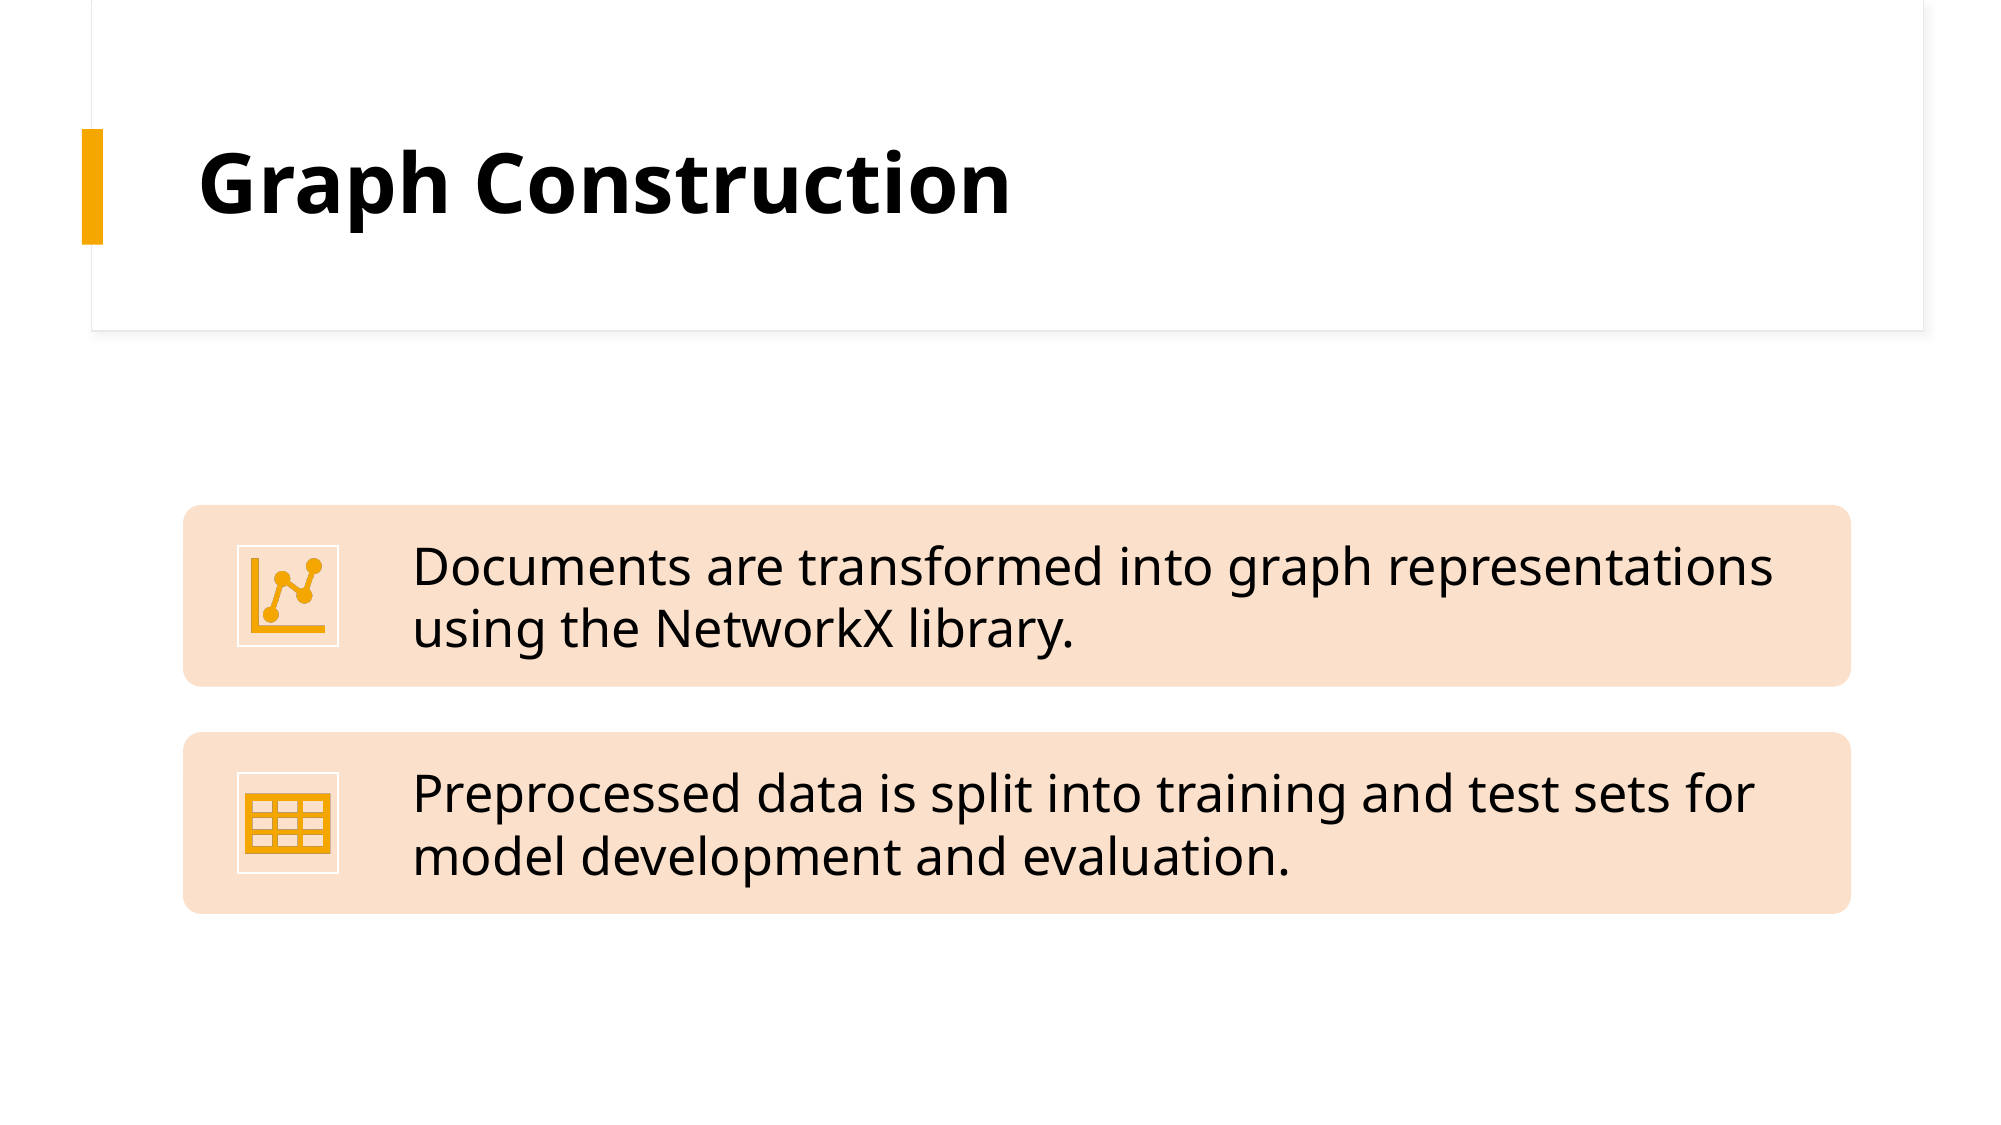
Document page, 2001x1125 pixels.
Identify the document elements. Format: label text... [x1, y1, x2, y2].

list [182, 406, 1851, 1013]
title Graph Construction [183, 90, 1851, 284]
